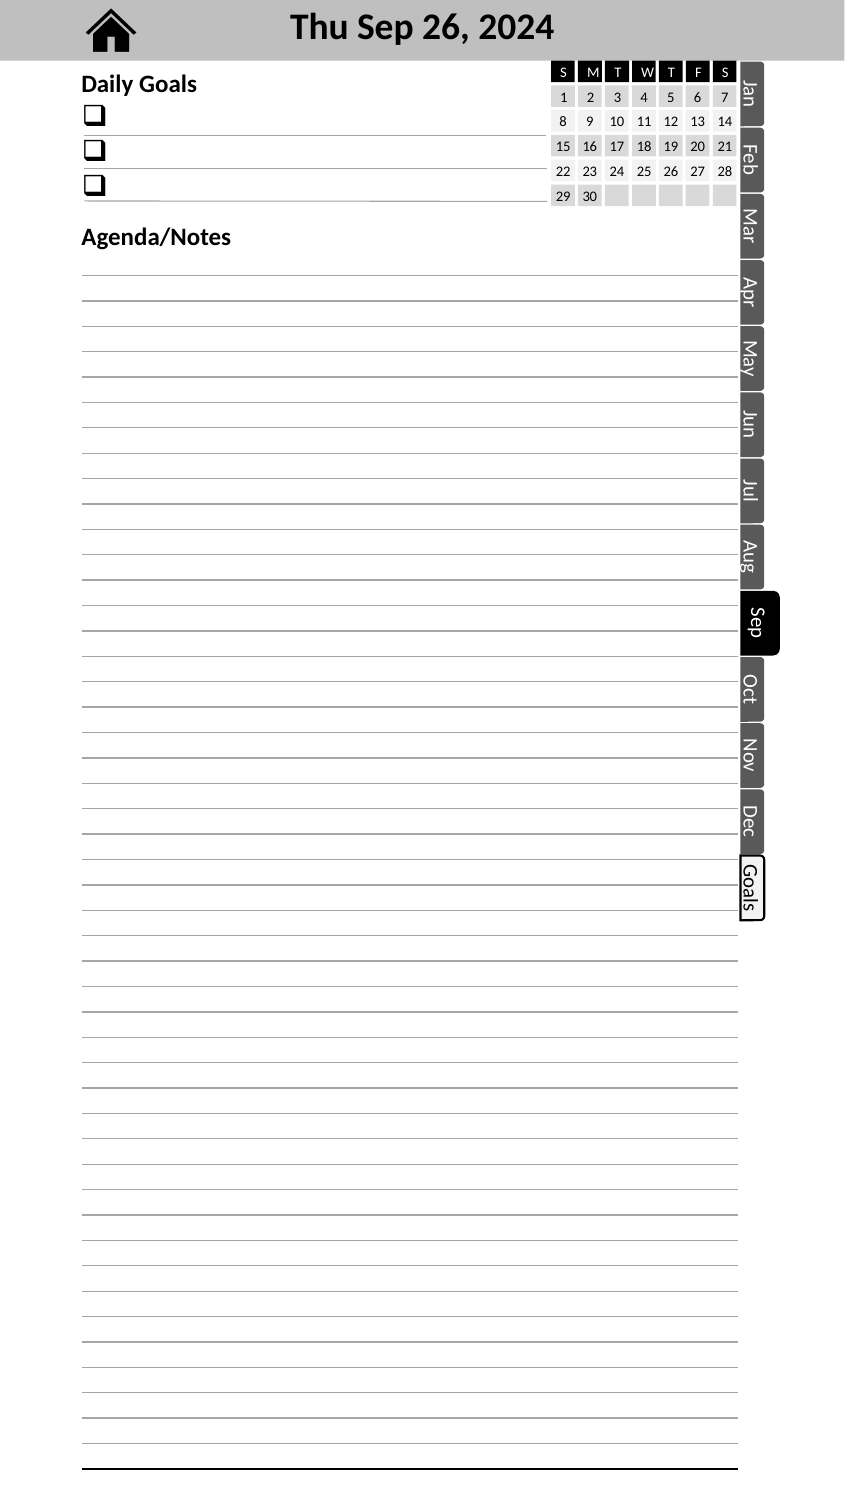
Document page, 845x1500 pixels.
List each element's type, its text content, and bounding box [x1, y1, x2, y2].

picture [82, 1, 140, 59]
list Thu Sep 26, 2024 [190, 0, 655, 61]
